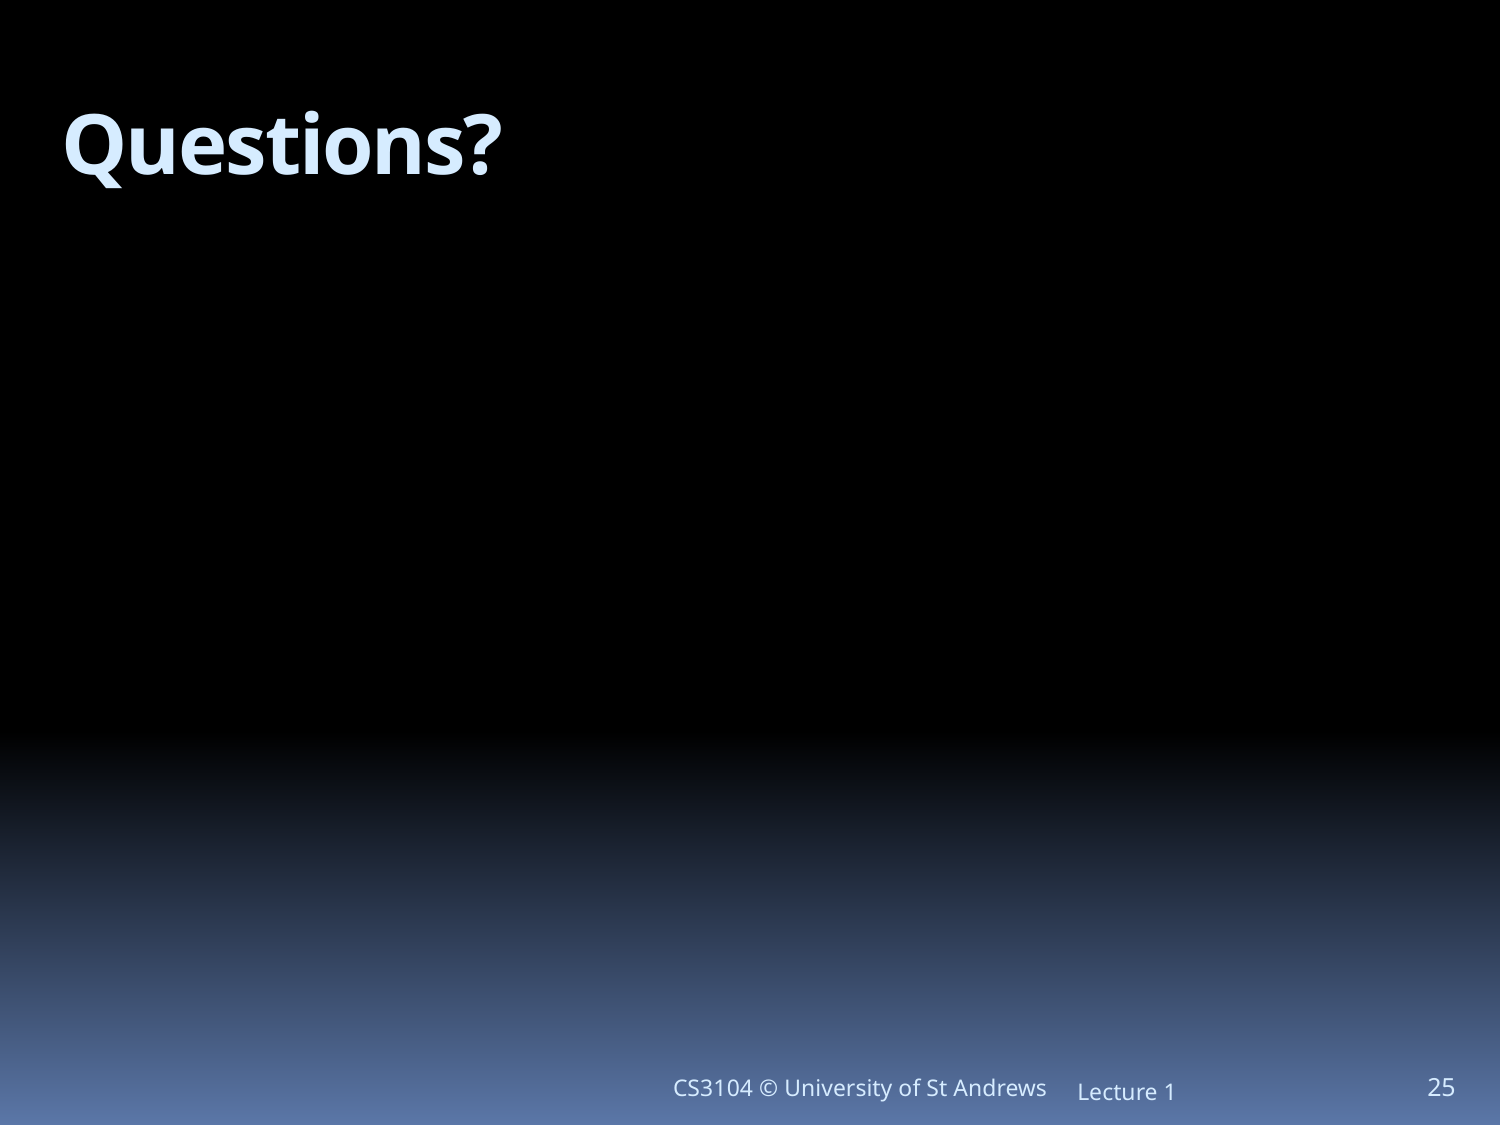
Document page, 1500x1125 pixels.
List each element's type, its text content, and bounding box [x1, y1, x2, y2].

title Questions? [46, 83, 1454, 234]
footer CS3104 © University of St Andrews [46, 1052, 1063, 1113]
slide_number Lecture 1 [1063, 1052, 1412, 1113]
slide_number 25 [1412, 1052, 1488, 1113]
